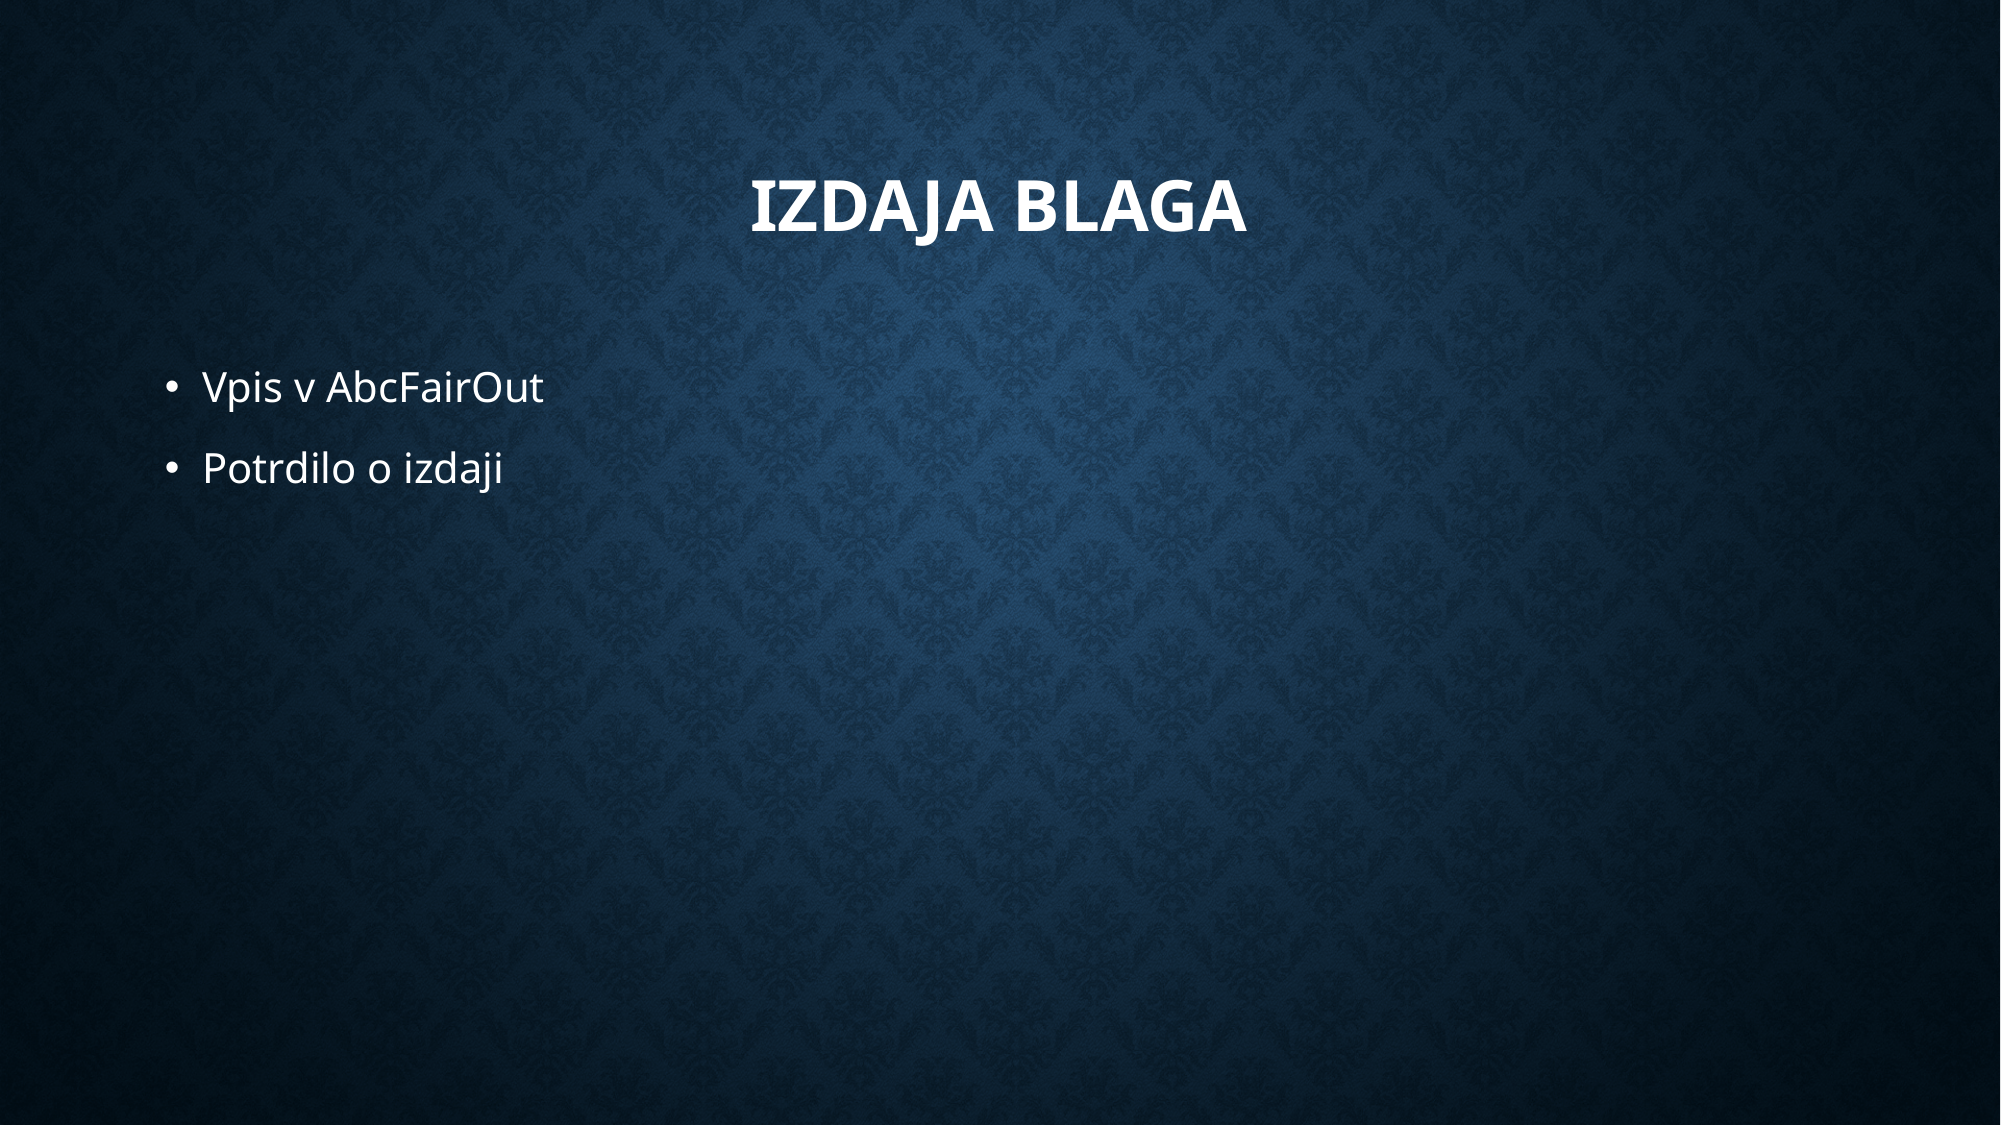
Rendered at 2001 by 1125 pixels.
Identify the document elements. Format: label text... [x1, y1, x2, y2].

list Vpis v AbcFairOut Potrdilo o izdaji [149, 343, 1849, 950]
title Izdaja blaga [149, 99, 1849, 318]
